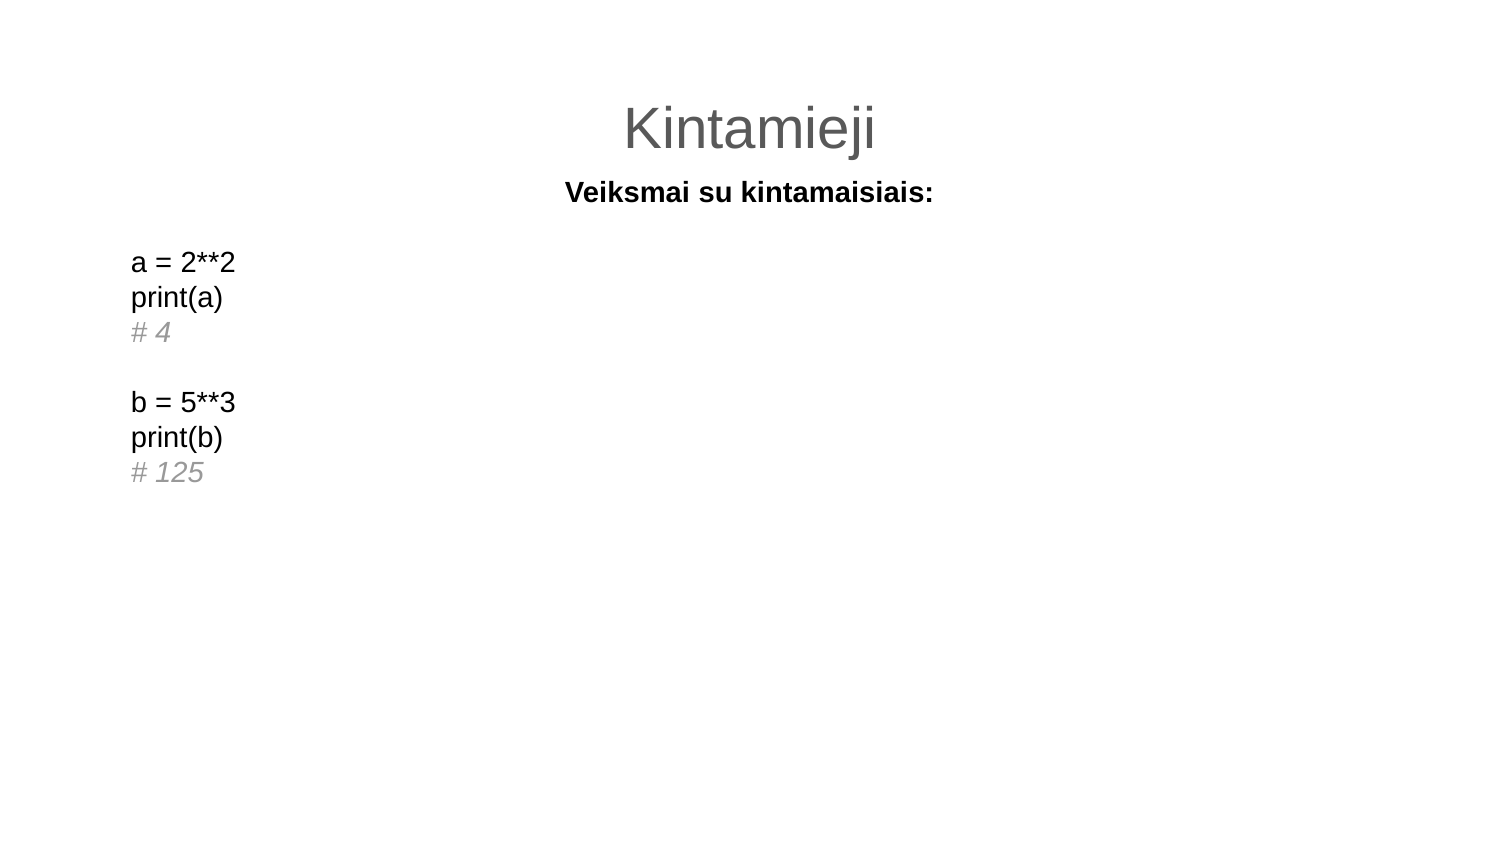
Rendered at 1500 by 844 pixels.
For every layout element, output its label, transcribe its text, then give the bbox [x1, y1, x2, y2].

subtitle Kintamieji [51, 75, 1449, 206]
text_box Veiksmai su kintamaisiais: a = 2**2 print(a) # 4 b = 5**3 print(b) # 125 [115, 158, 1385, 844]
